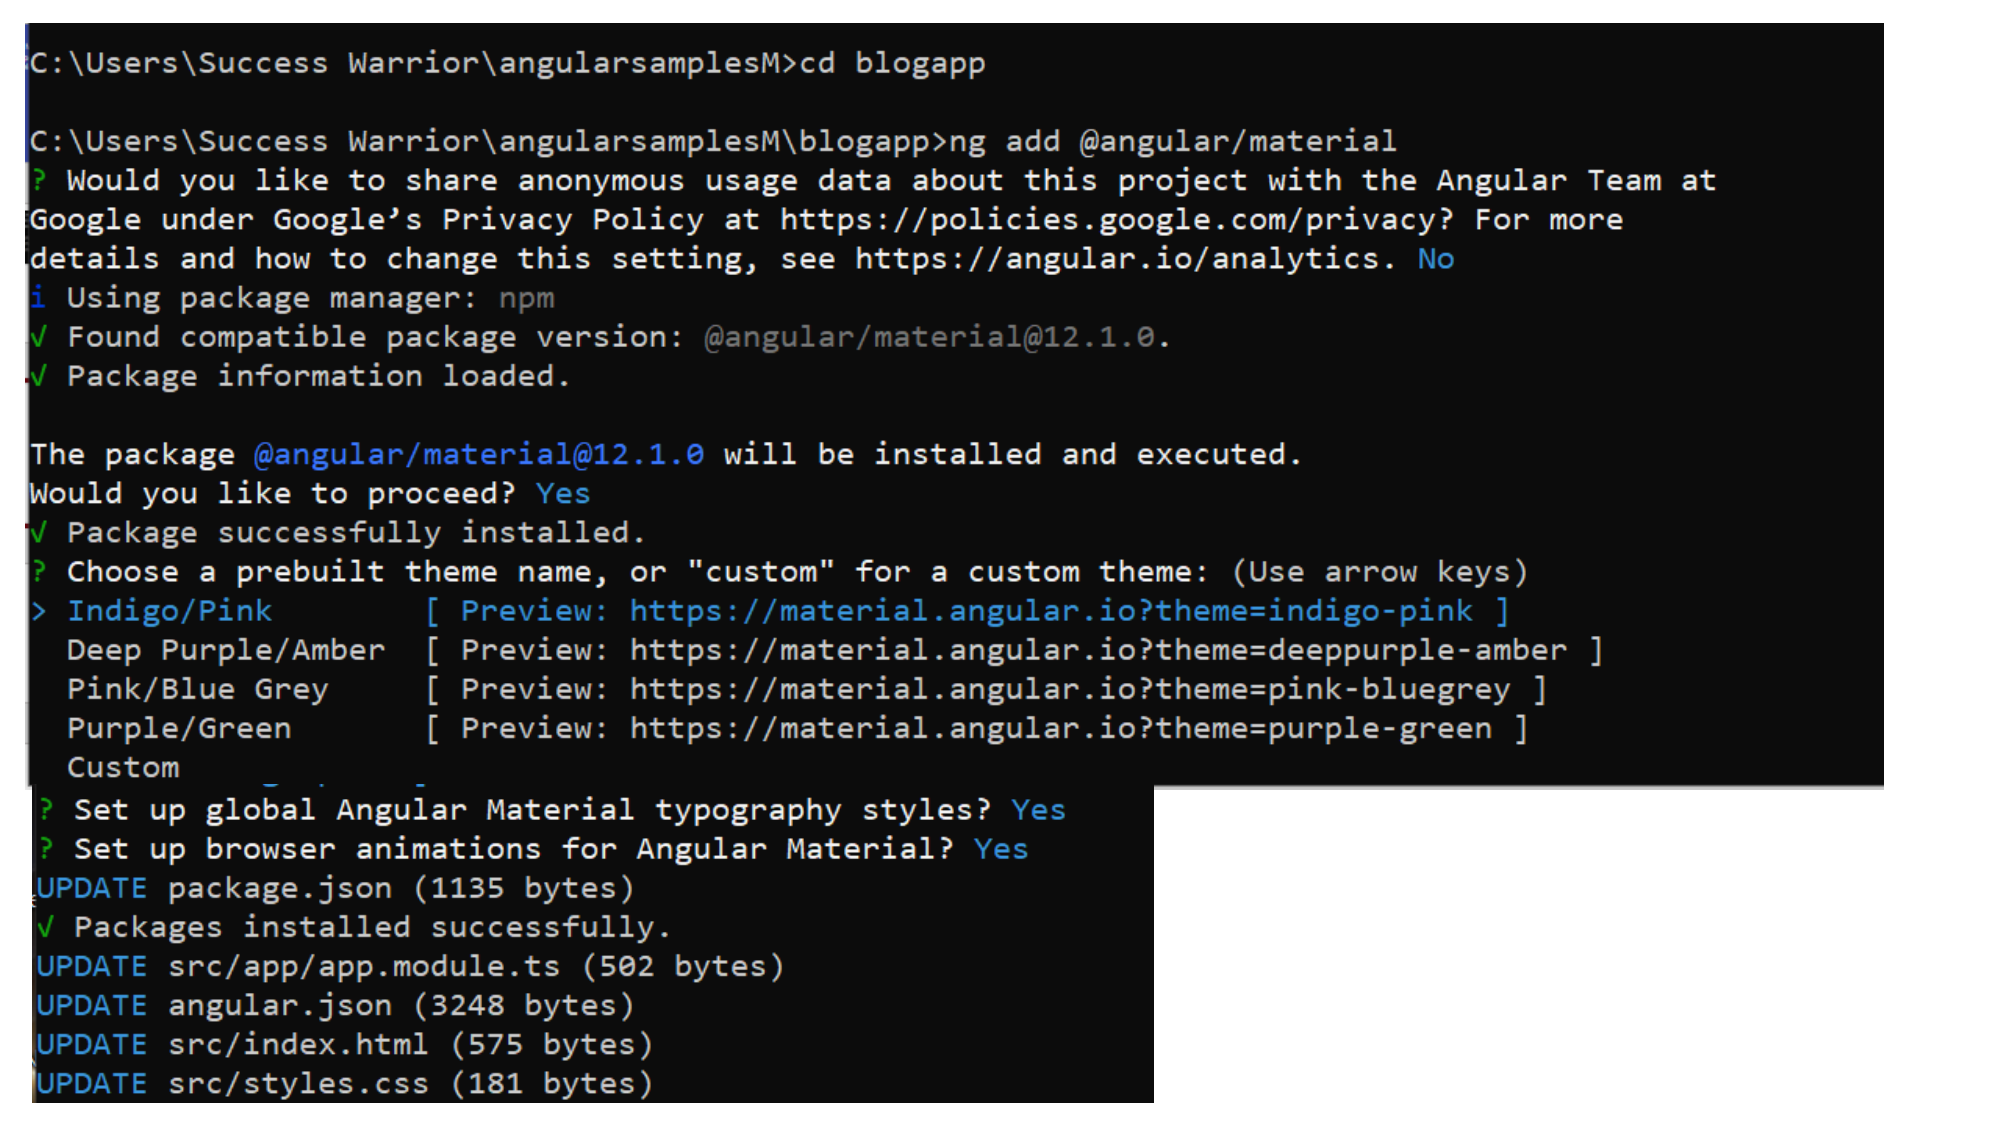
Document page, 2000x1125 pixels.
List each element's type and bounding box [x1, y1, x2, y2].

picture [25, 23, 1885, 1104]
